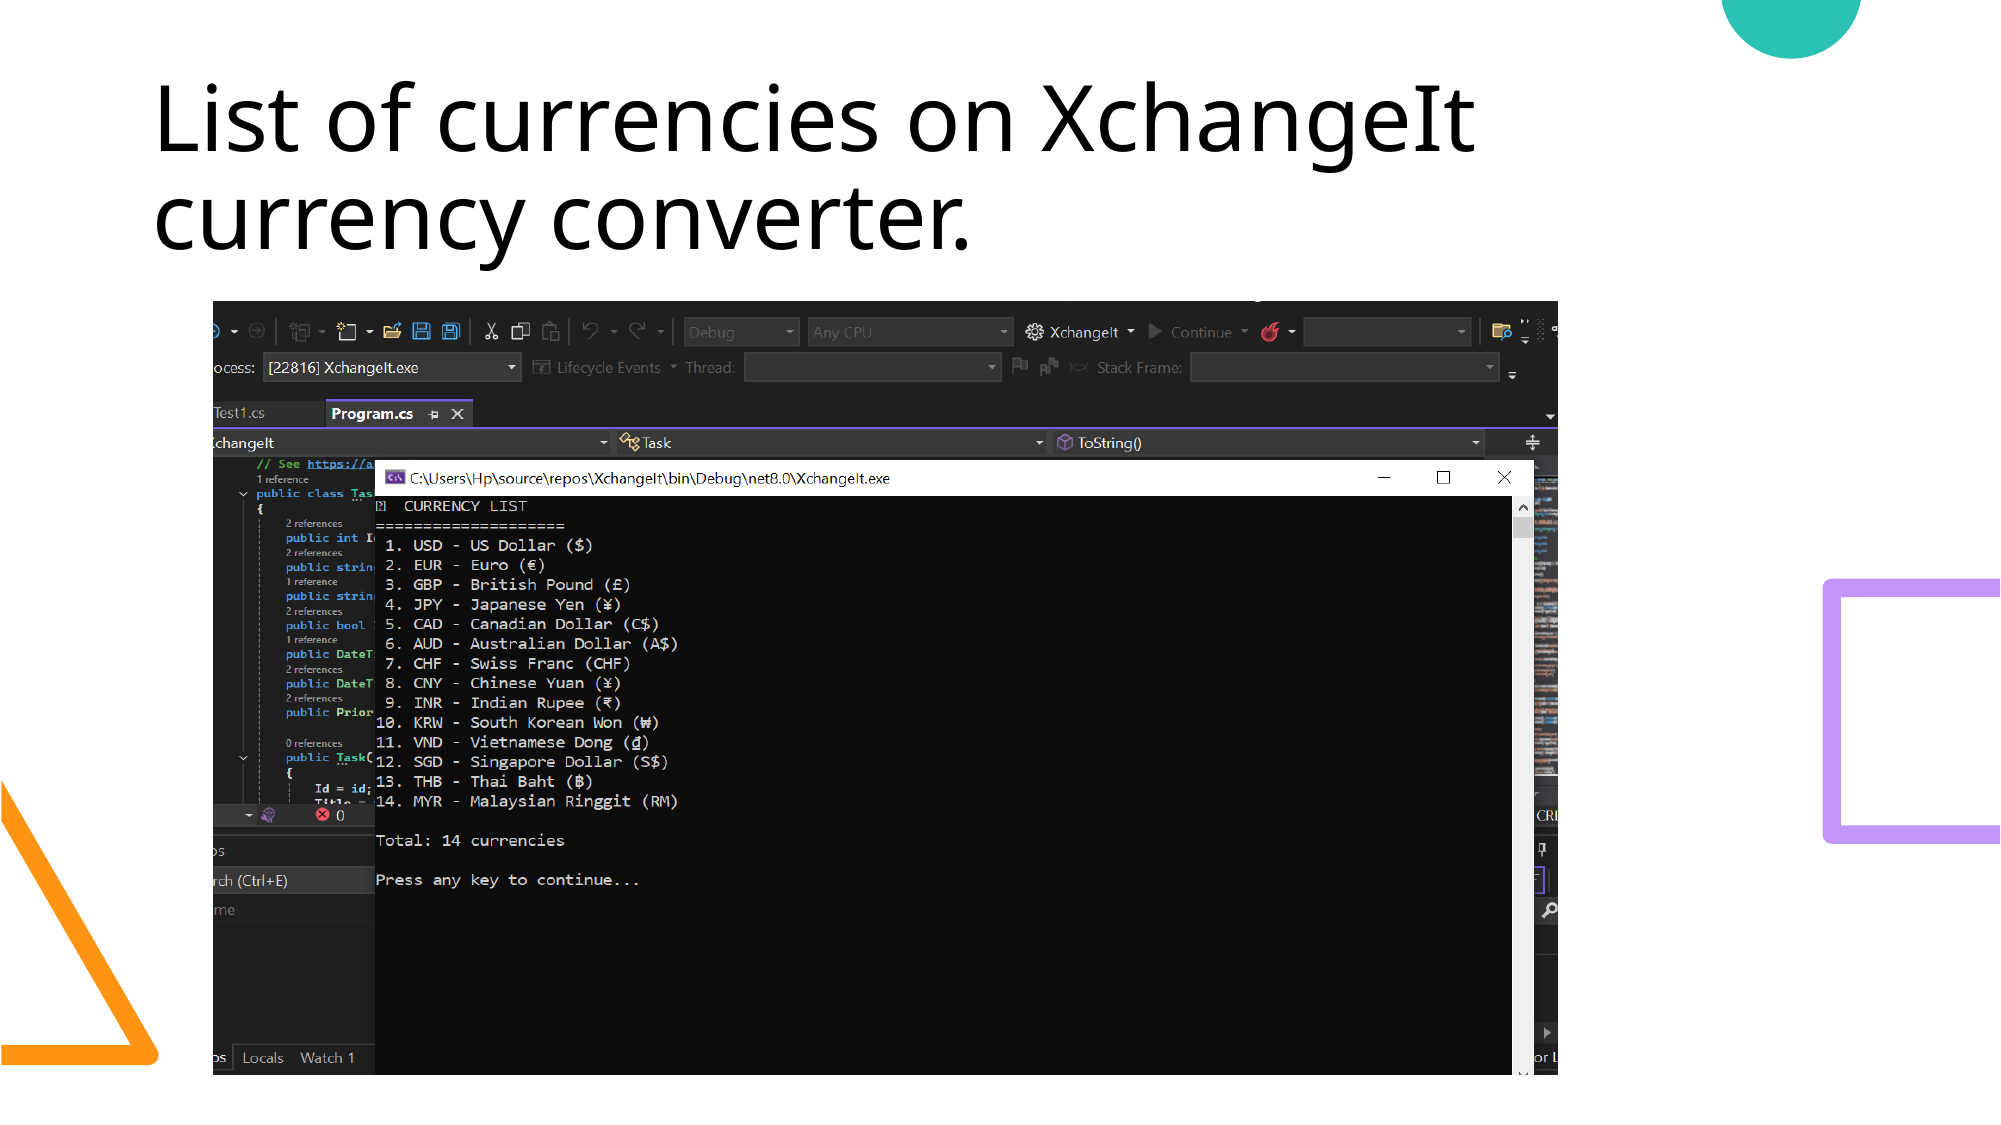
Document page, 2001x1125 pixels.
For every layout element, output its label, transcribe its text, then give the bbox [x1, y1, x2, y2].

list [212, 301, 1558, 1076]
title List of currencies on XchangeIt currency converter. [137, 50, 1863, 292]
